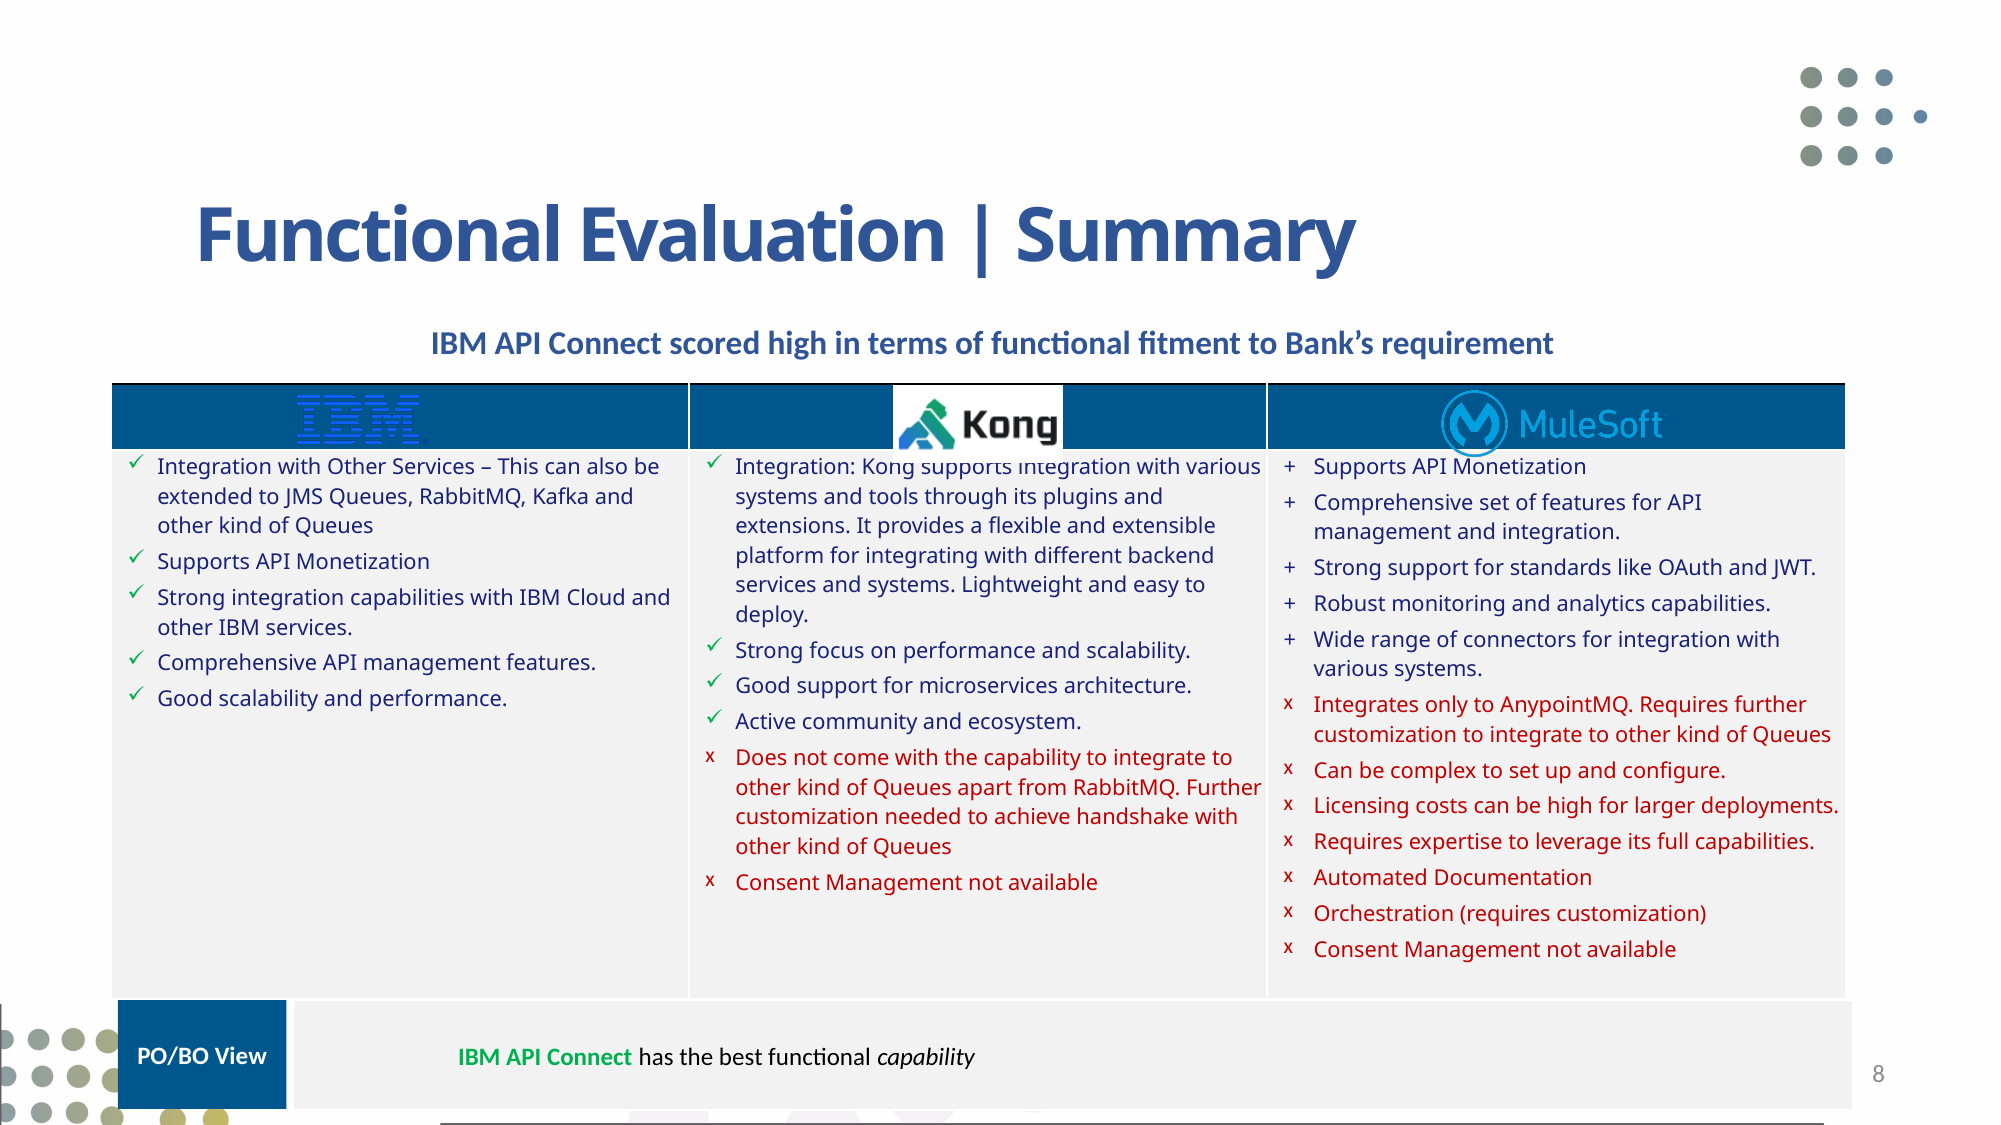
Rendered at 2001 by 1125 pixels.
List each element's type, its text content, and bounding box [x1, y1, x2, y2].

table_header [690, 385, 893, 449]
table_cell Supports API Monetization Comprehensive set of features for API management and integration. Strong support for standards like OAuth and JWT. Robust monitoring and analytics capabilities. Wide range of connectors for integration with various systems. Integrates only to AnypointMQ. Requires further customization to integrate to other kind of Queues Can be complex to set up and configure. Licensing costs can be high for larger deployments. Requires expertise to leverage its full capabilities. Automated Documentation Orchestration (requires customization) Consent Management not available [1268, 451, 1845, 998]
text_box PO/BO View [117, 1000, 287, 1109]
table_header [468, 385, 688, 449]
text_box Functional Evaluation | Summary [179, 160, 1830, 285]
slide_number 8 [1853, 1042, 1900, 1103]
table_cell Integration with Other Services – This can also be extended to JMS Queues, RabbitMQ, Kafka and other kind of Queues Supports API Monetization Strong integration capabilities with IBM Cloud and other IBM services. Comprehensive API management features. Good scalability and performance. [112, 451, 688, 998]
table_cell Integration: Kong supports integration with various systems and tools through its plugins and extensions. It provides a flexible and extensible platform for integrating with different backend services and systems. Lightweight and easy to deploy. Strong focus on performance and scalability. Good support for microservices architecture. Active community and ecosystem. Does not come with the capability to integrate to other kind of Queues apart from RabbitMQ. Further customization needed to achieve handshake with other kind of Queues Consent Management not available [690, 451, 1266, 998]
table_header [1268, 385, 1845, 449]
table_header [112, 385, 248, 449]
picture [0, 0, 2001, 1125]
table_header [1063, 385, 1266, 449]
text_box IBM API Connect has the best functional capability [293, 1000, 1853, 1110]
text_box IBM API Connect scored high in terms of functional fitment to Bank’s requirement [178, 314, 1808, 369]
